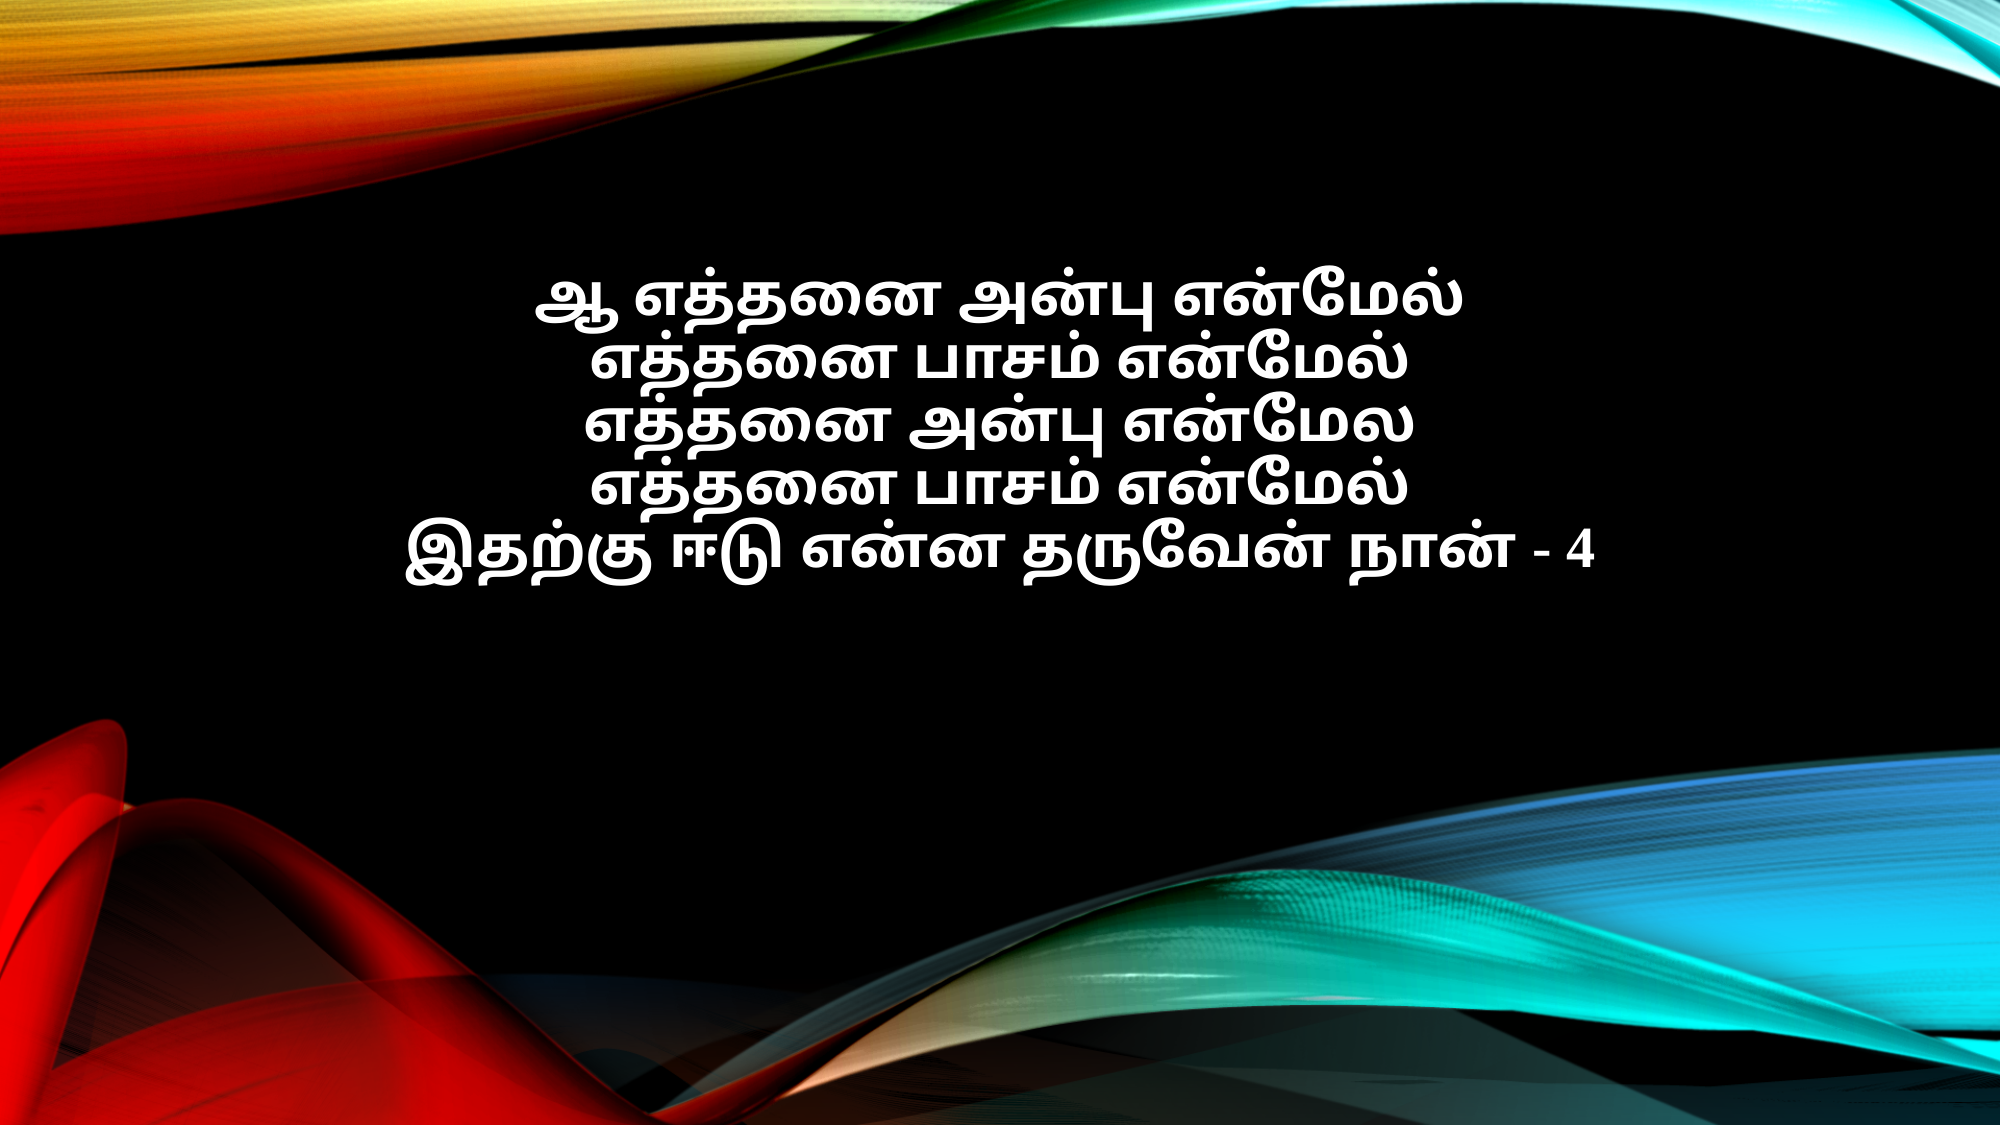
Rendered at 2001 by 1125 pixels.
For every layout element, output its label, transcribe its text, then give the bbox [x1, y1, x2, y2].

subtitle ஆ எத்தனை அன்பு என்மேல் எத்தனை பாசம் என்மேல் எத்தனை அன்பு என்மேல எத்தனை பாசம் என்மேல் இதற்கு ஈடு என்ன தருவேன் நான் - 4 [0, 0, 2000, 1125]
